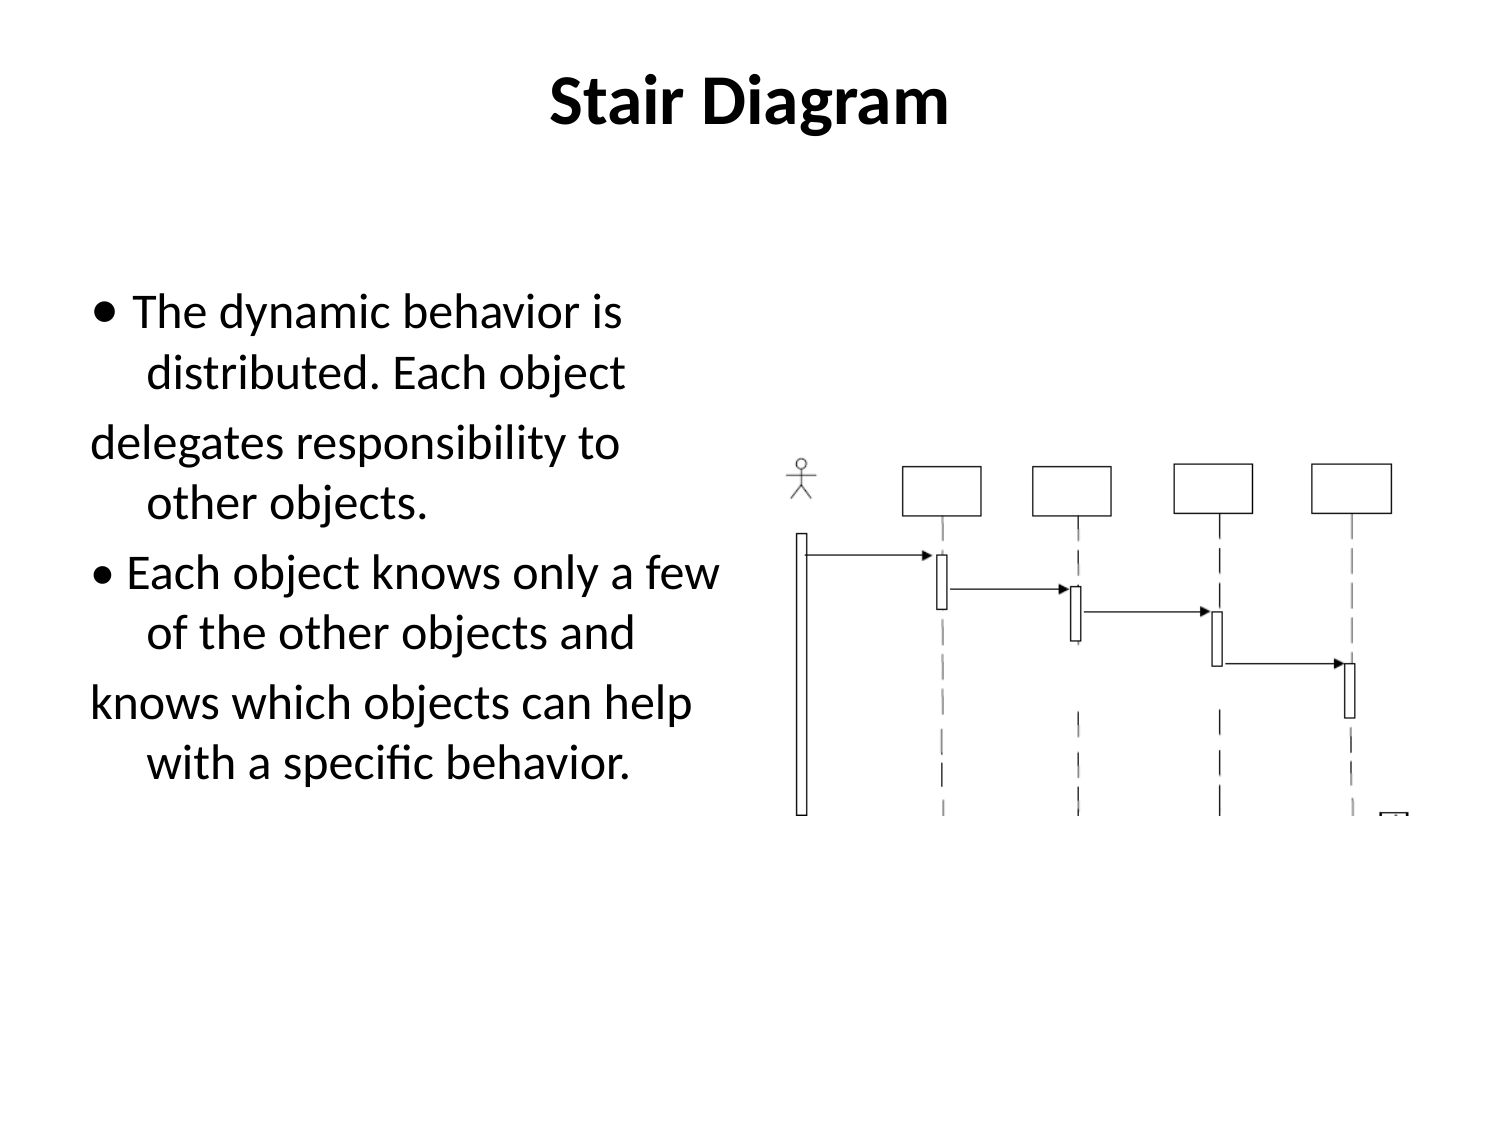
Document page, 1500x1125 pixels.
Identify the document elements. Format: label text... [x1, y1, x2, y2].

title Stair Diagram [75, 45, 1425, 233]
list • The dynamic behavior is distributed. Each object delegates responsibility to other objects. • Each object knows only a few of the other objects and knows which objects can help with a specific behavior. [75, 262, 738, 1005]
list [762, 451, 1426, 817]
